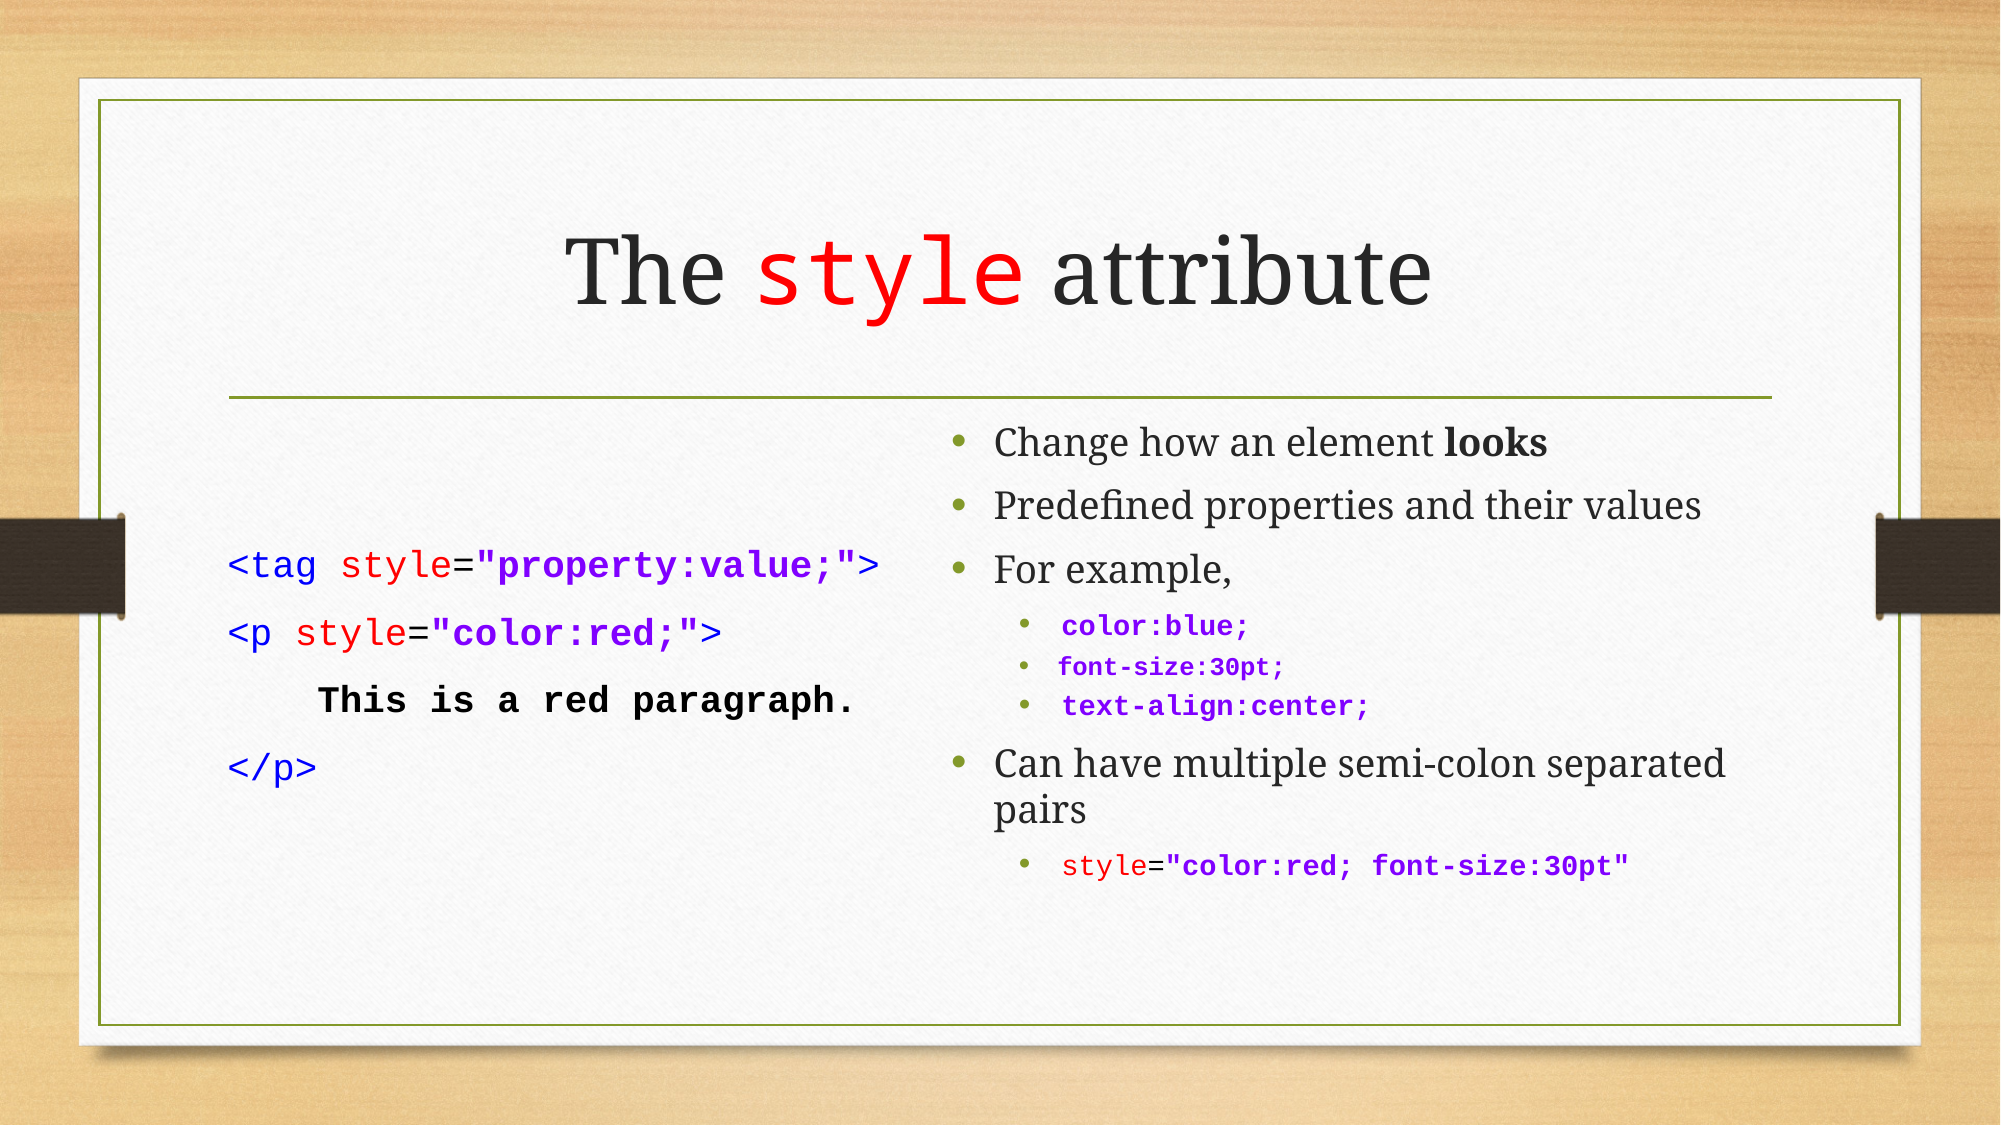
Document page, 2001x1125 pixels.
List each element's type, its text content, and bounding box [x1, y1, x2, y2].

text_box <tag style="property:value;"> <p style="color:red;"> This is a red paragraph. </p> [212, 510, 1437, 795]
title The style attribute [212, 161, 1788, 375]
list Change how an element looks Predefined properties and their values For example, color:blue; font-size:30pt; text-align:center; Can have multiple semi-colon separated pairs style="color:red; font-size:30pt" [936, 410, 1742, 893]
picture [0, 0, 2001, 1125]
